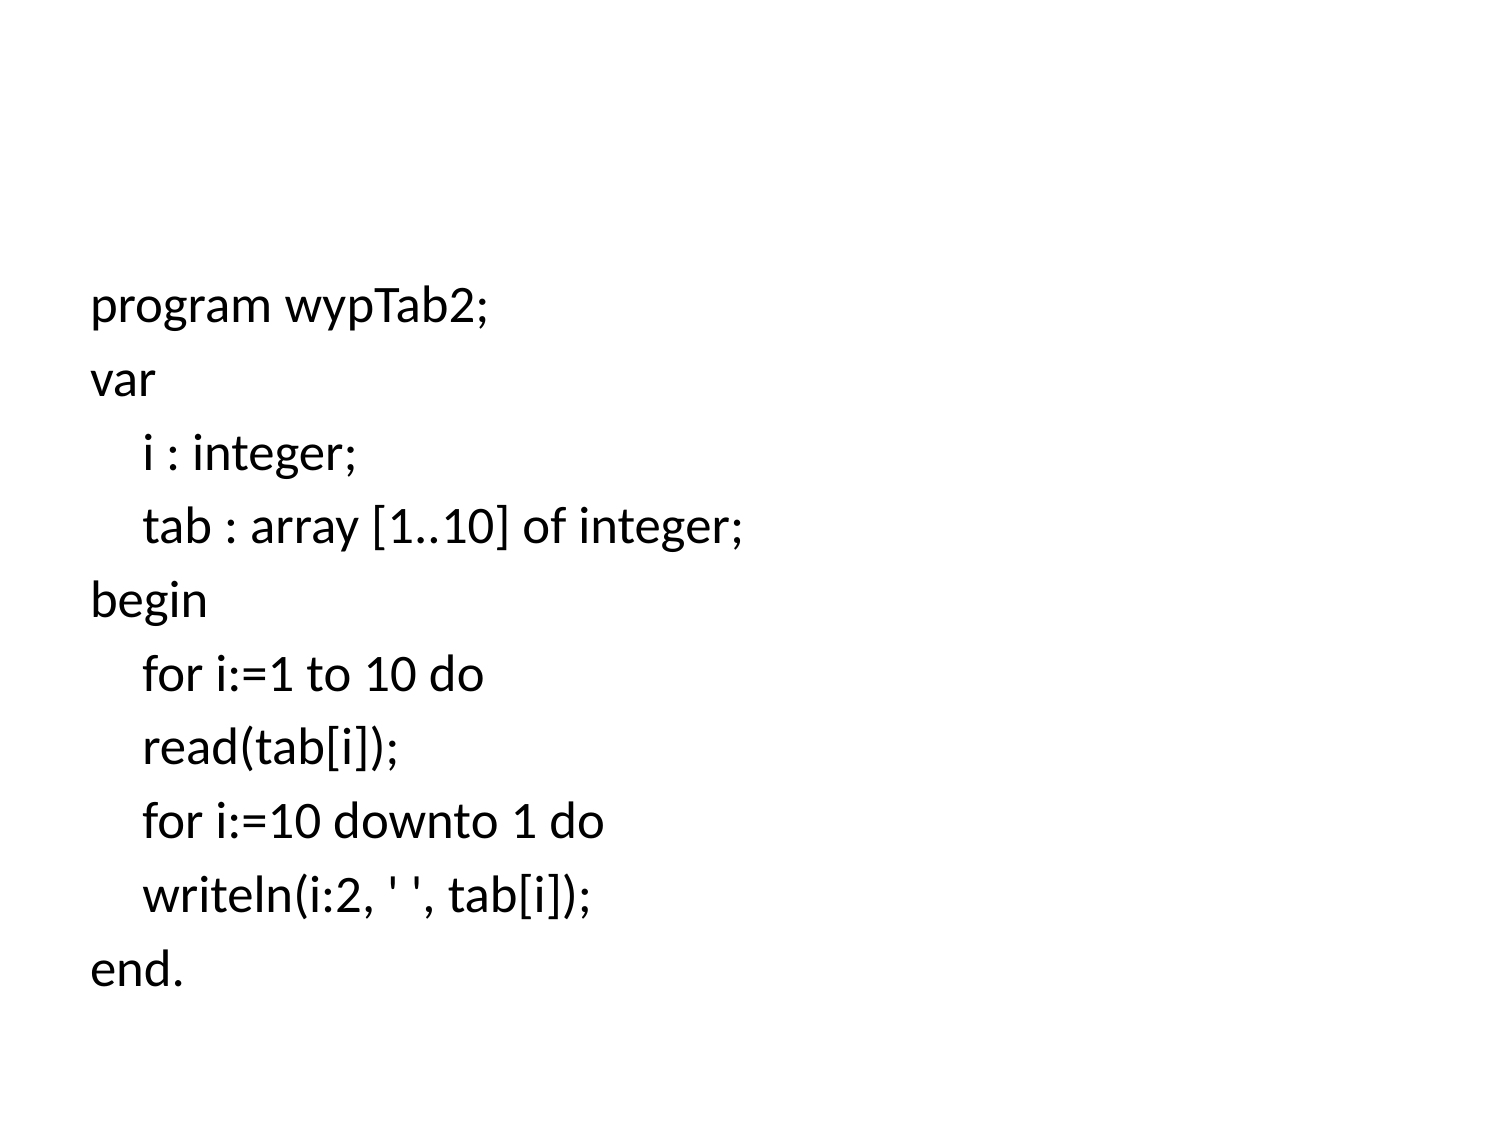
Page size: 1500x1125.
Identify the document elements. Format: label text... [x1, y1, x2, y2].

list program wypTab2; var i : integer; tab : array [1..10] of integer; begin for i:=1 to 10 do read(tab[i]); for i:=10 downto 1 do writeln(i:2, ' ', tab[i]); end. [75, 262, 1425, 1005]
